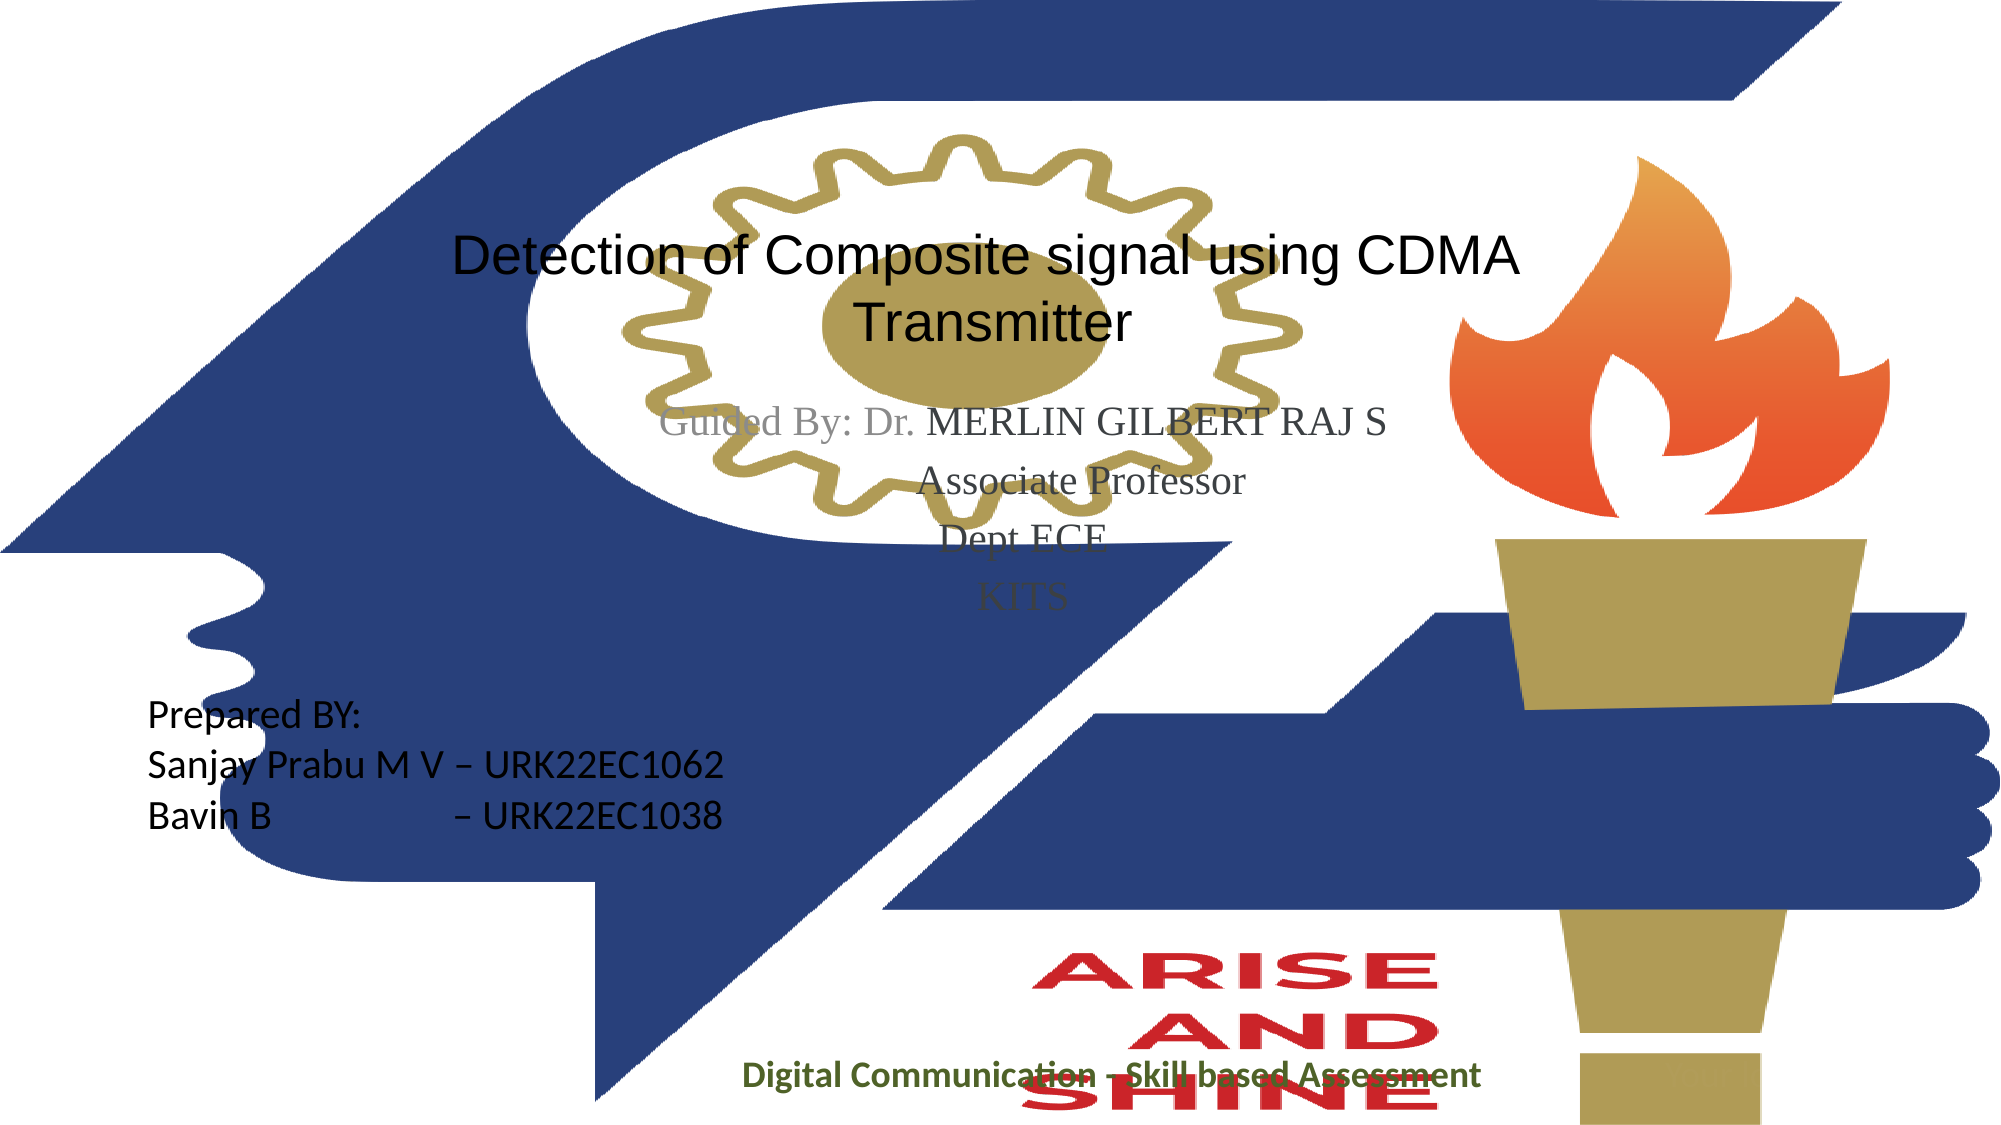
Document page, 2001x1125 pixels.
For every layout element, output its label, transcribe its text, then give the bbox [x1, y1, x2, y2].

picture [0, 0, 2000, 1125]
slide_number Your logo here [1433, 1042, 1900, 1103]
title Detection of Composite signal using CDMA Transmitter [355, 210, 1631, 361]
text_box Prepared BY: Sanjay Prabu M V – URK22EC1062 Bavin B – URK22EC1038 [132, 679, 1150, 856]
footer Digital Communication - Skill based Assessment [683, 1042, 1433, 1103]
text_box Guided By: Dr. MERLIN GILBERT RAJ S Associate Professor Dept ECE KITS [179, 386, 1868, 653]
